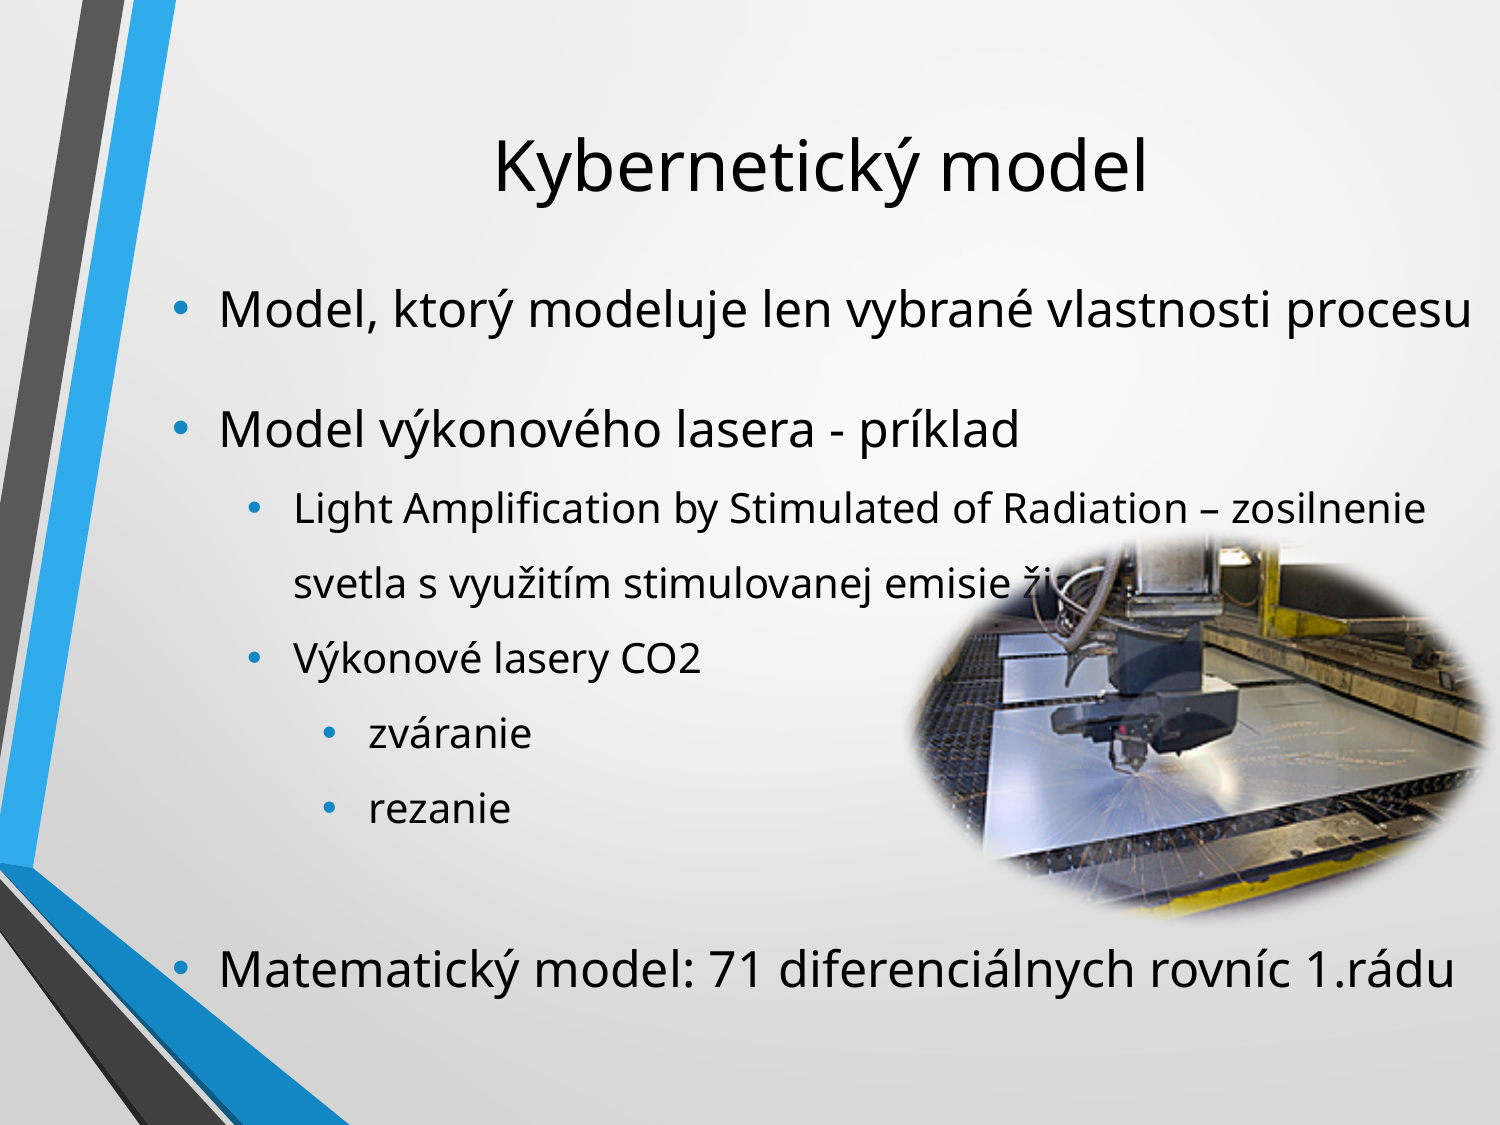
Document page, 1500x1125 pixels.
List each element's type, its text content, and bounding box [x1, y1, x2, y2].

picture [898, 526, 1500, 929]
text_box Kybernetický model [478, 113, 1306, 214]
text_box Model, ktorý modeluje len vybrané vlastnosti procesu Model výkonového lasera - príklad Light Amplification by Stimulated of Radiation – zosilnenie svetla s využitím stimulovanej emisie žiarenia Výkonové lasery CO2 zváranie rezanie Matematický model: 71 diferenciálnych rovníc 1.rádu [157, 269, 1500, 1005]
